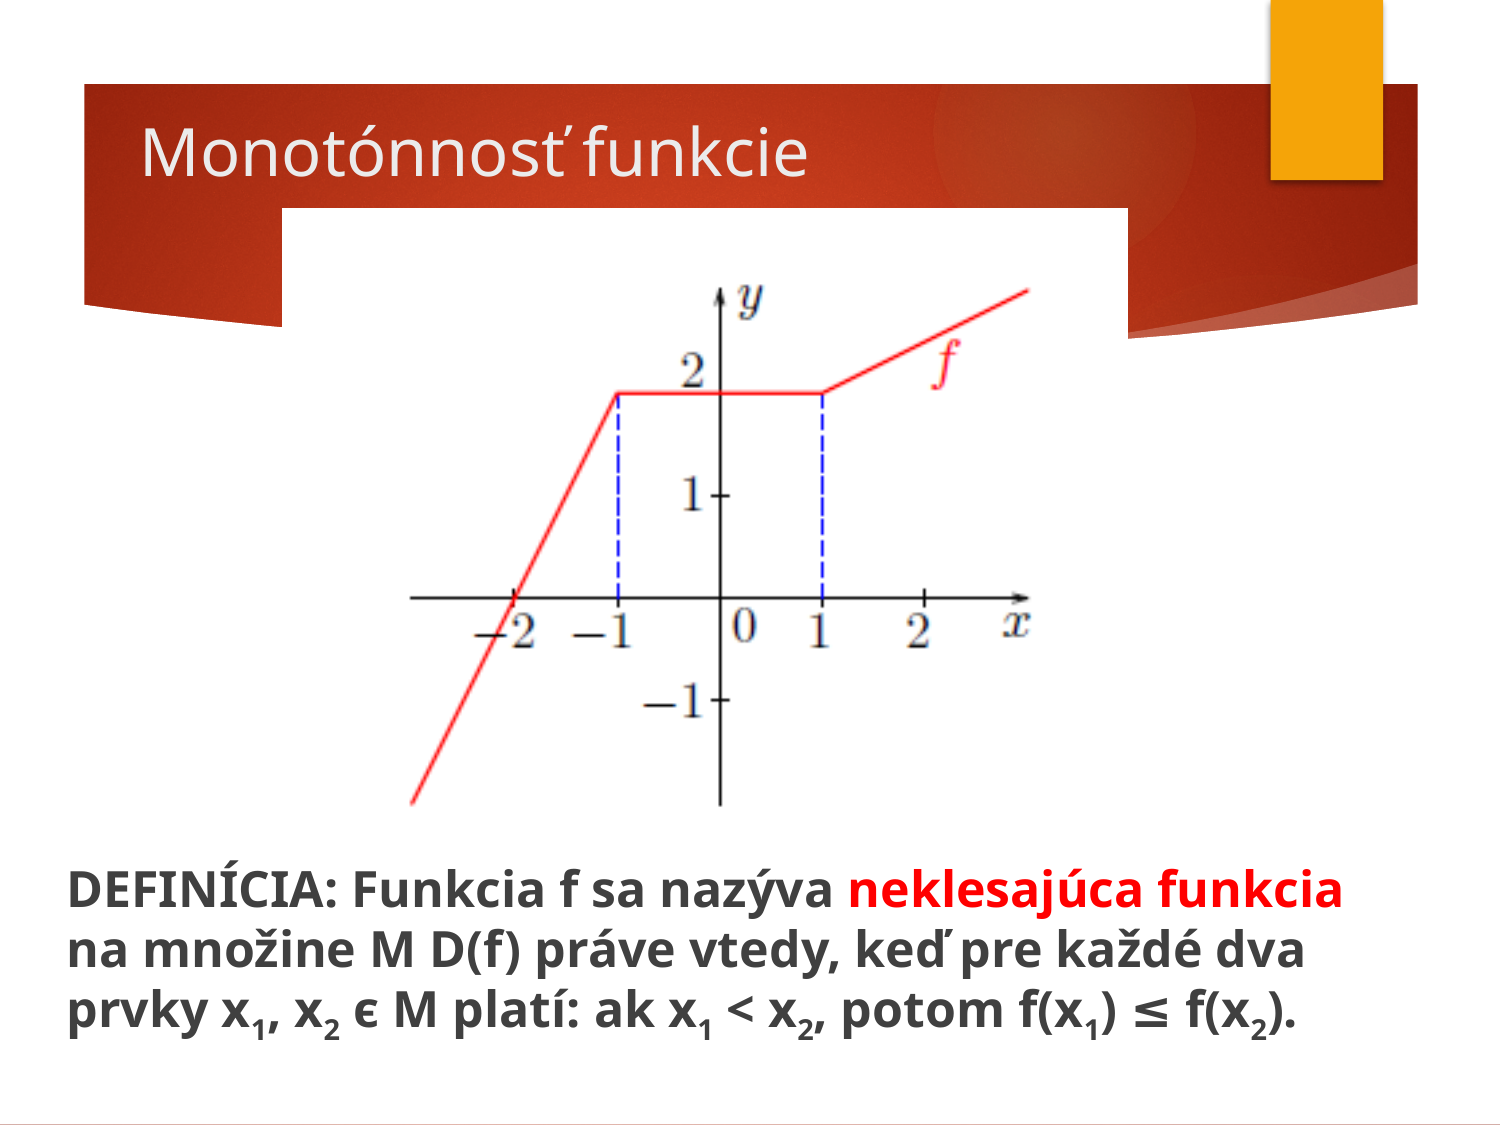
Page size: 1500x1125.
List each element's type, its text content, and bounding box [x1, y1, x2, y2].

picture [282, 208, 1129, 851]
title Monotónnosť funkcie [124, 91, 1166, 209]
